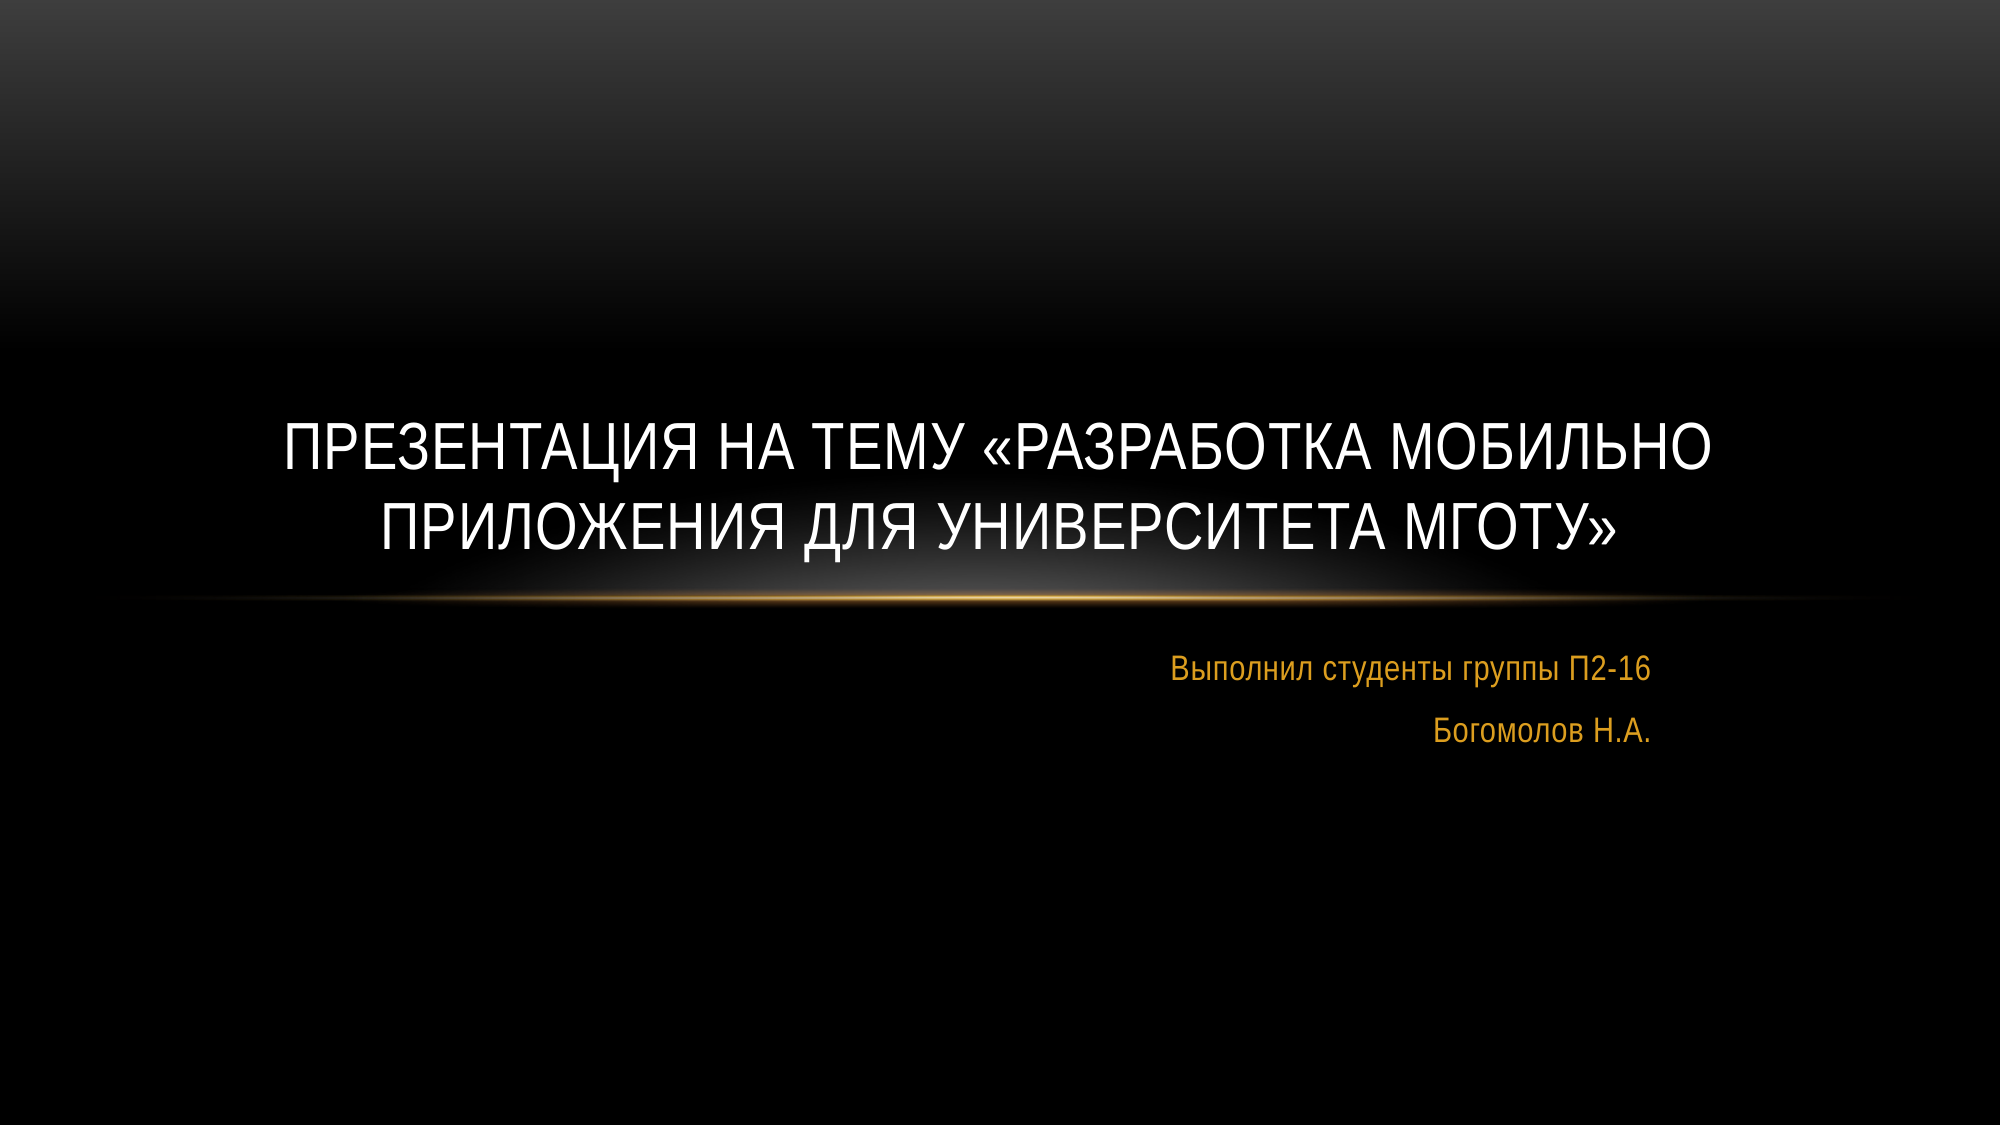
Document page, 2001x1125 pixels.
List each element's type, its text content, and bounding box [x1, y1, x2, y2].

title Презентация на тему «Разработка мобильно приложения для университета мготу» [150, 329, 1850, 571]
subtitle Выполнил студенты группы П2-16 Богомолов Н.А. [266, 637, 1667, 925]
picture [0, 0, 2000, 750]
